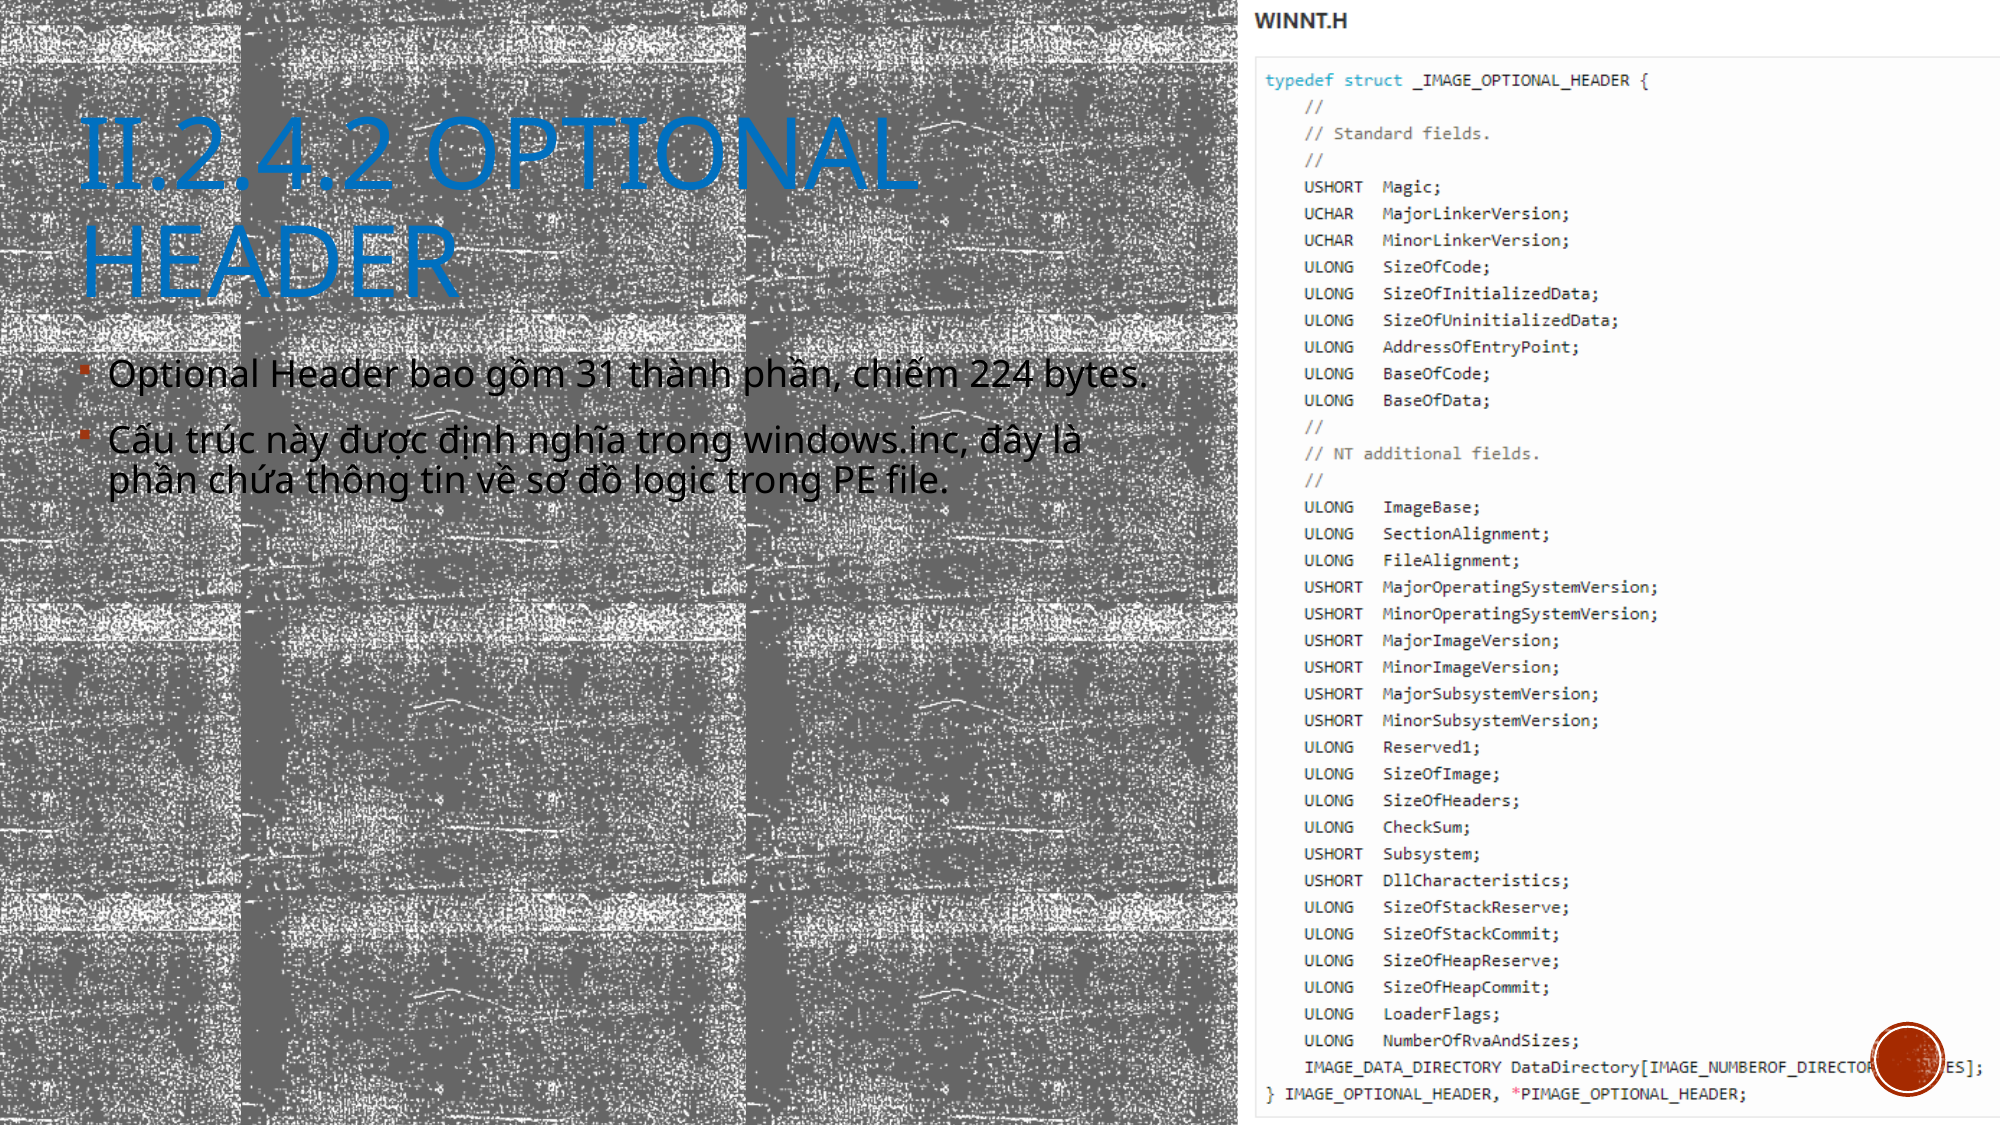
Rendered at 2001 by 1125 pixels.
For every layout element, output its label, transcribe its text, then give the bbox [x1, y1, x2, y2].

title II.2.4.2 Optional Header [62, 79, 1169, 344]
picture [1237, 0, 2000, 1125]
list Optional Header bao gồm 31 thành phần, chiếm 224 bytes. Cấu trúc này được định nghĩa trong windows.inc, đây là phần chứa thông tin về sơ đồ logic trong PE file. [62, 348, 1169, 1013]
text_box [1872, 1024, 1943, 1095]
text_box [0, 0, 1237, 1125]
